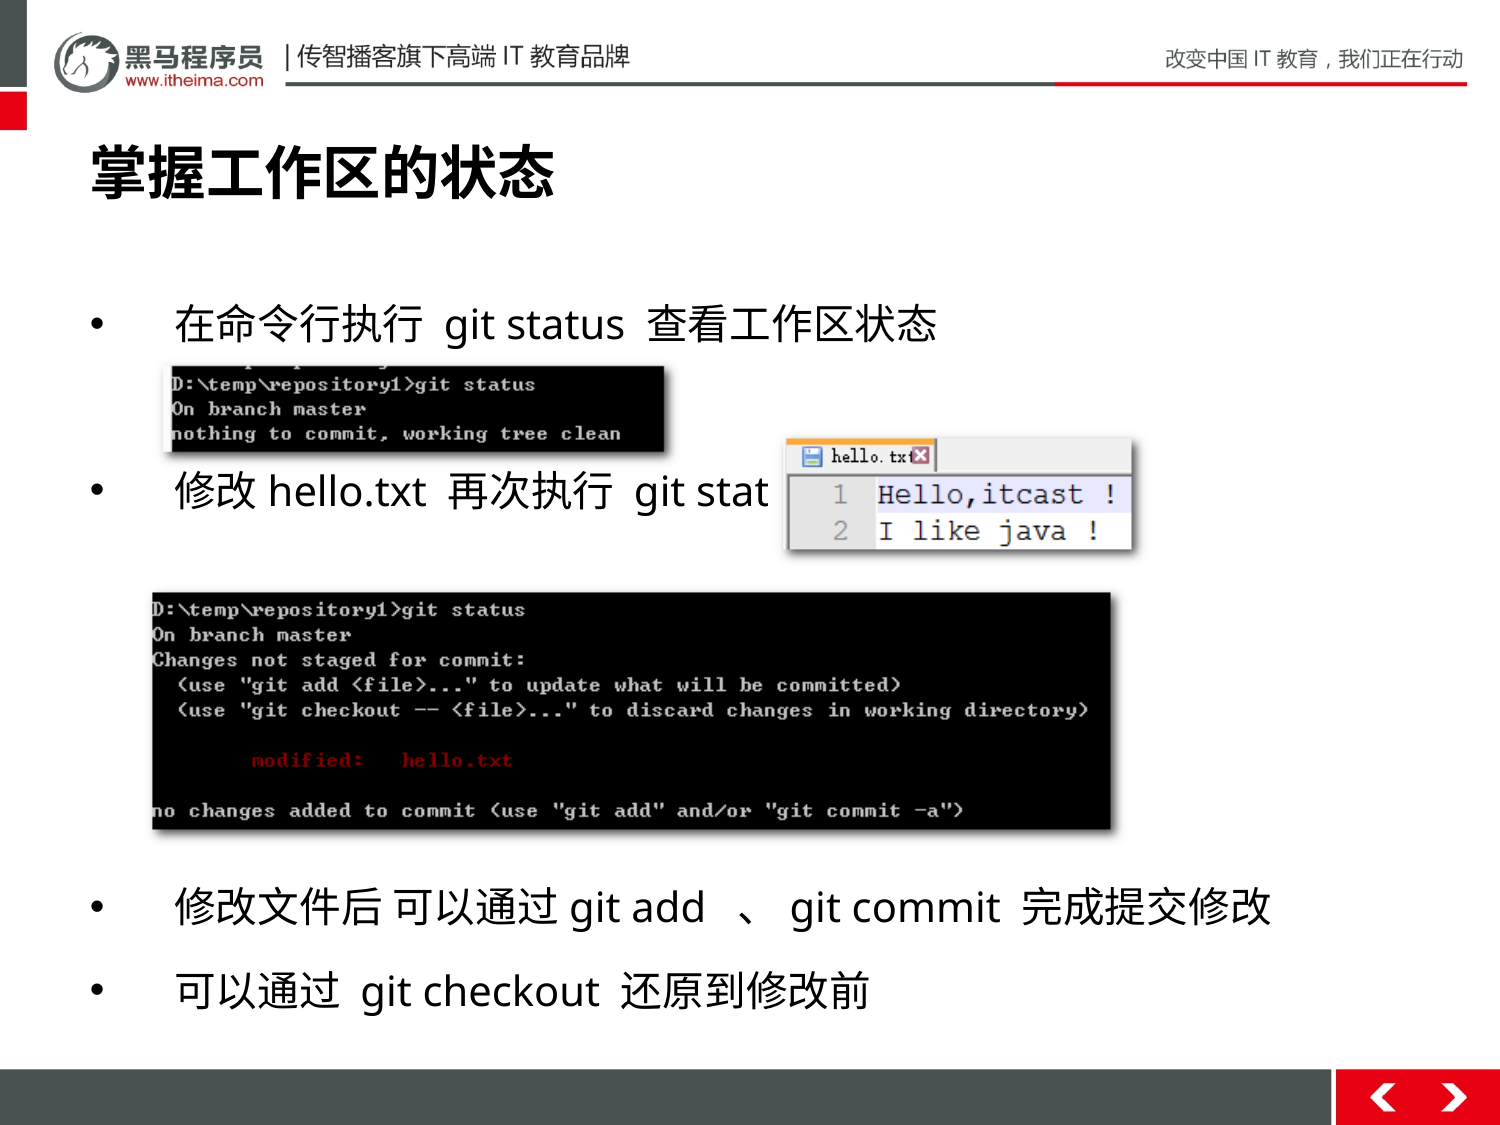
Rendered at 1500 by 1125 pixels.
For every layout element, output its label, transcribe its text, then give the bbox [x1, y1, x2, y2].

list 在命令行执行 git status 查看工作区状态 修改hello.txt 再次执行 git status 修改文件后 可以通过git add 、git commit 完成提交修改 可以通过 git checkout 还原到修改前 [75, 265, 1425, 1008]
picture [0, 0, 1500, 1125]
title 掌握工作区的状态 [75, 128, 1425, 236]
